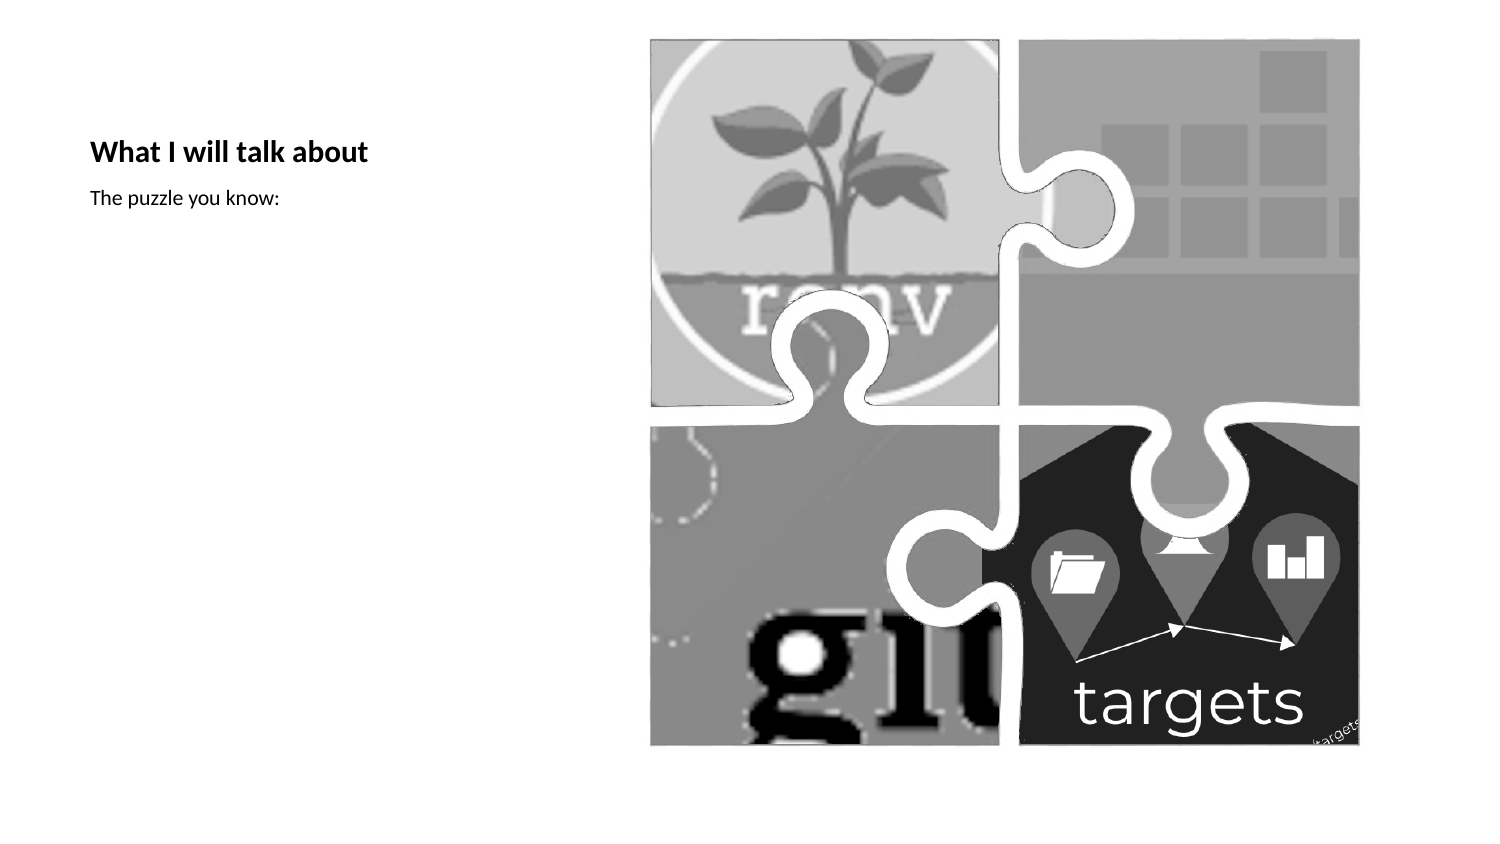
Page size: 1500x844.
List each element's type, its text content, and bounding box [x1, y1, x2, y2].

picture [643, 33, 1365, 753]
title What I will talk about [75, 33, 569, 176]
list The puzzle you know: [75, 176, 569, 754]
